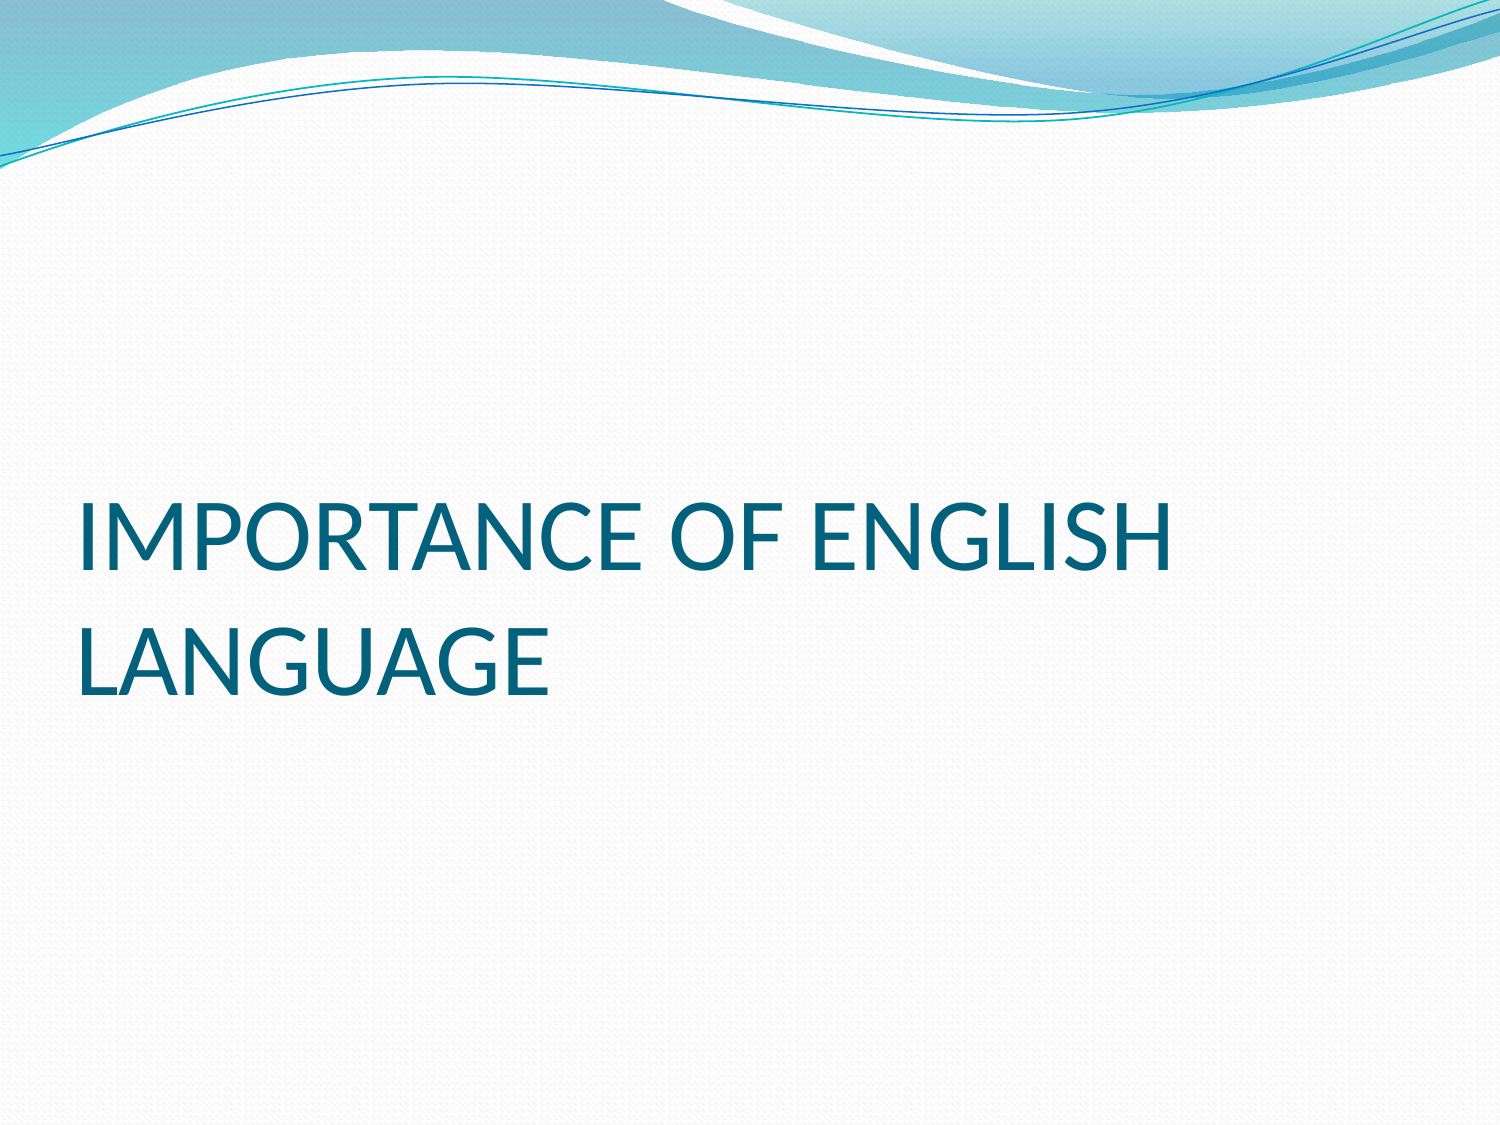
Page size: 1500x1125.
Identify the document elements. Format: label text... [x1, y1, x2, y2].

title IMPORTANCE OF ENGLISH LANGUAGE [75, 115, 1425, 716]
